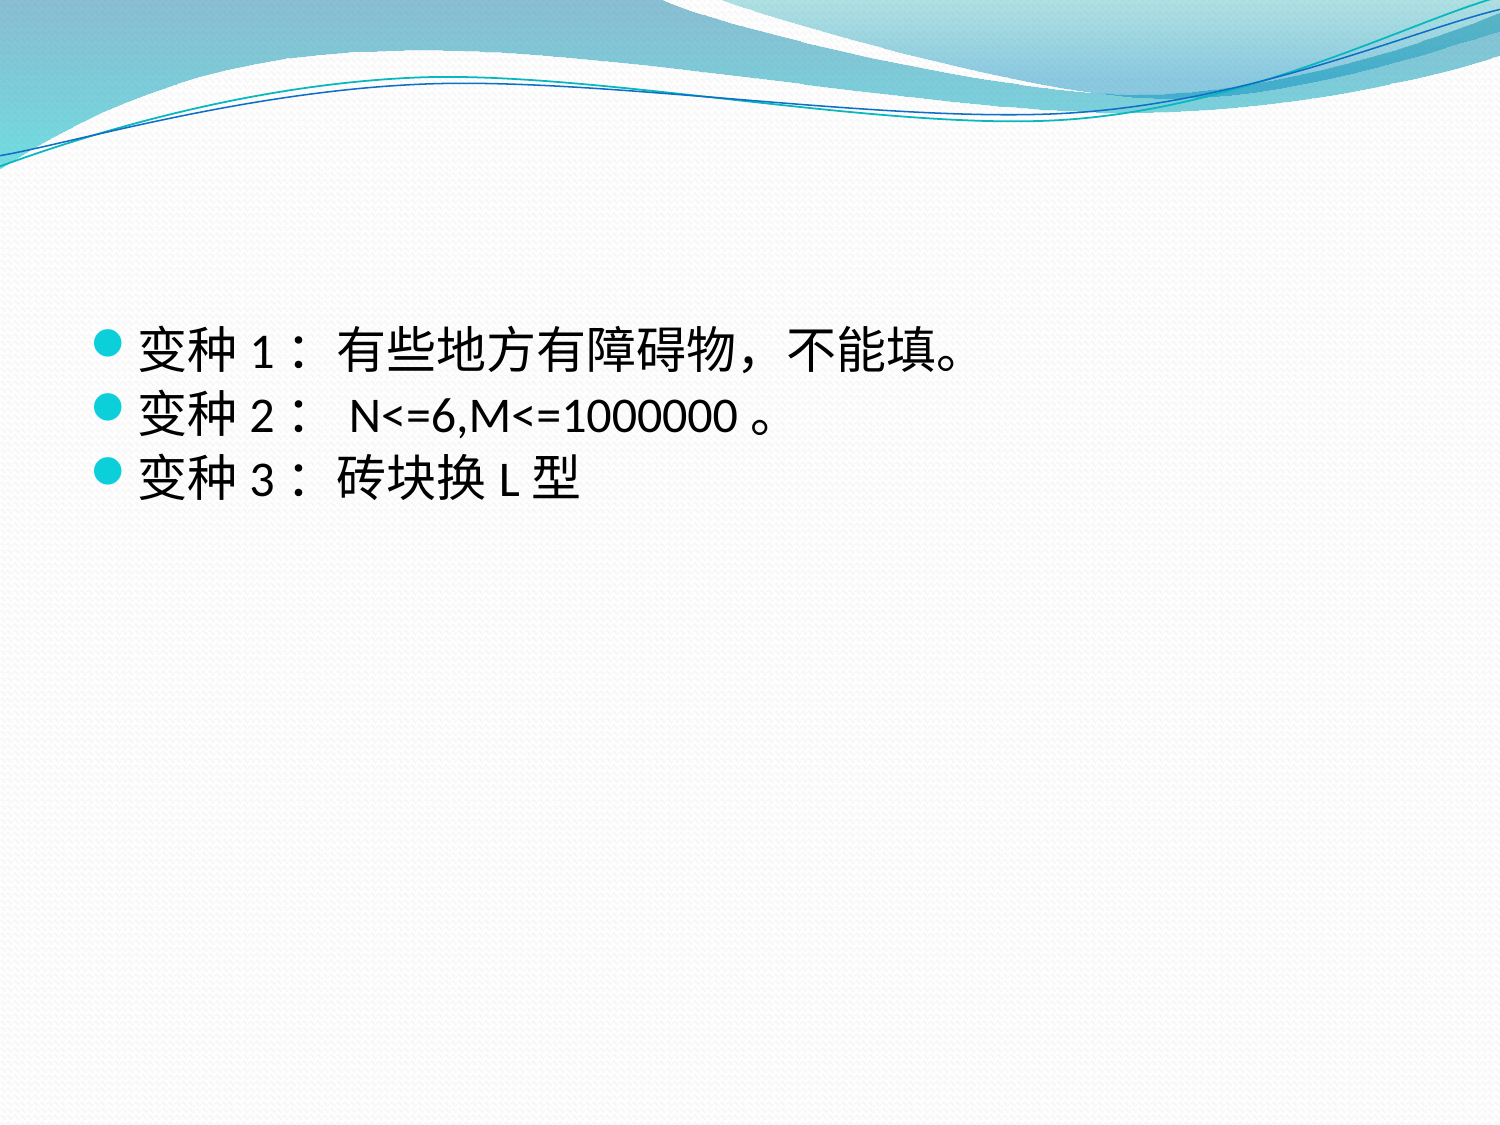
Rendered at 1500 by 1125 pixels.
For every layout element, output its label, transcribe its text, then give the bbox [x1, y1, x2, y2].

list 变种1：有些地方有障碍物，不能填。 变种2：N<=6,M<=1000000。 变种3：砖块换L型 [74, 317, 1426, 1038]
